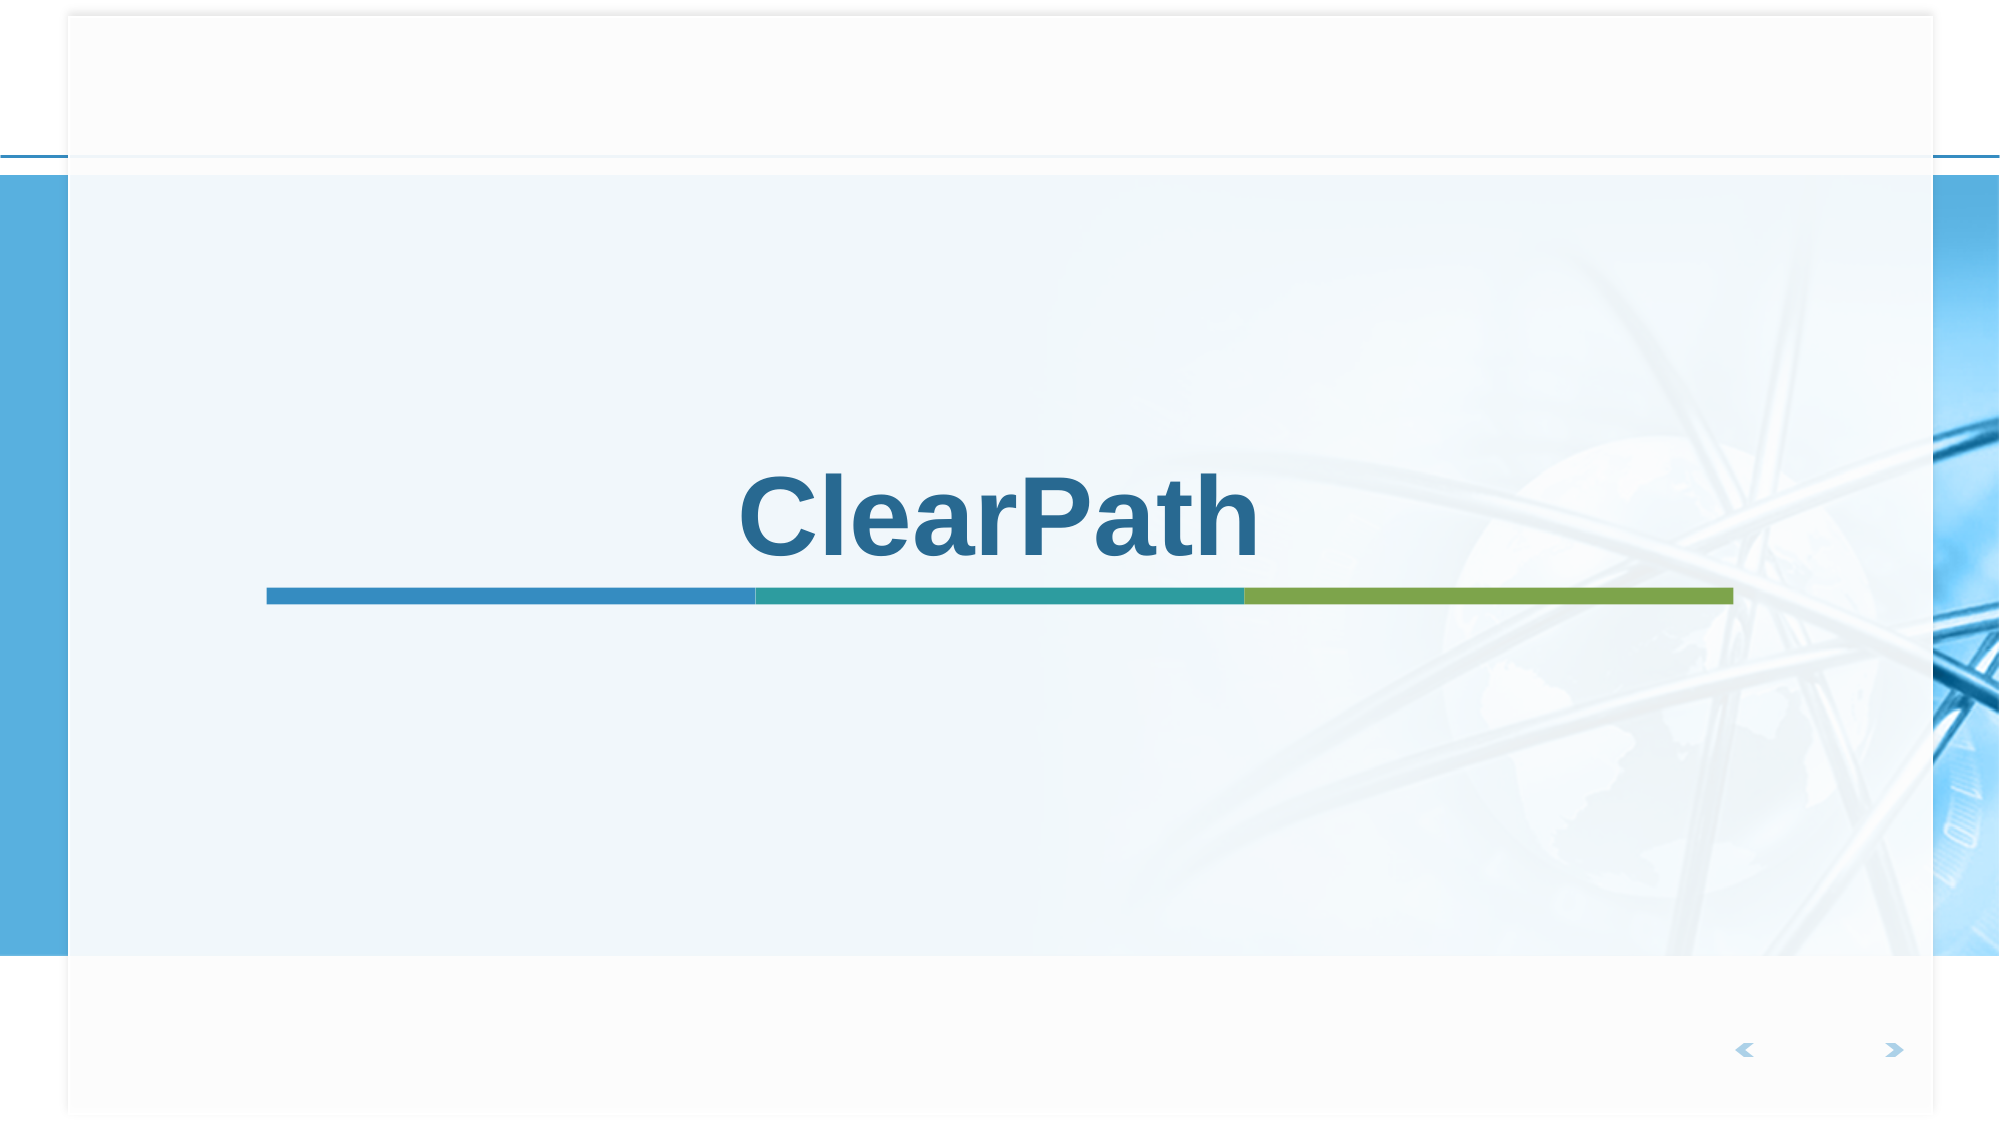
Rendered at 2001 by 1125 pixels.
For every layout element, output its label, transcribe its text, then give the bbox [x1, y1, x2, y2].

title ClearPath [137, 333, 1863, 588]
picture [0, 0, 2001, 1125]
